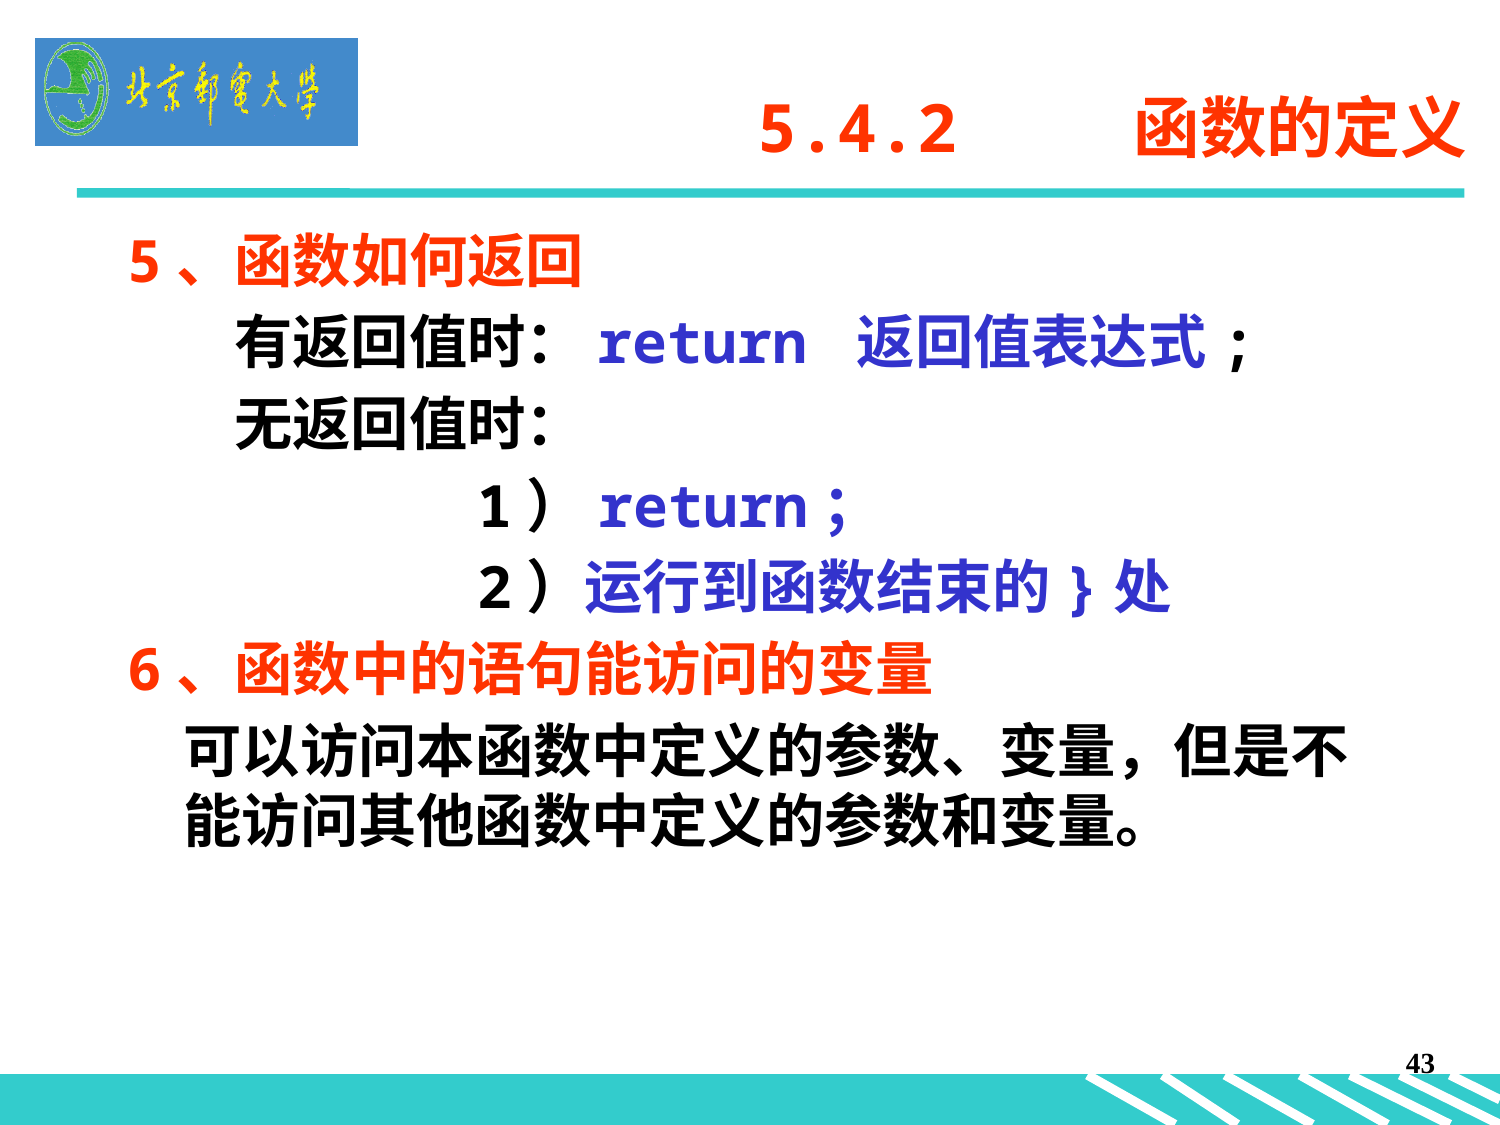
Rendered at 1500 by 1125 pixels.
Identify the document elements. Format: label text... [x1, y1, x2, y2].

picture [34, 37, 358, 146]
slide_number 43 [1137, 1037, 1451, 1113]
title 5.4.2 函数的定义 [207, 66, 1483, 185]
list 5、函数如何返回 有返回值时：return 返回值表达式; 无返回值时： 1）return； 2）运行到函数结束的}处 6、函数中的语句能访问的变量 可以访问本函数中定义的参数、变量，但是不能访问其他函数中定义的参数和变量。 [112, 216, 1388, 974]
